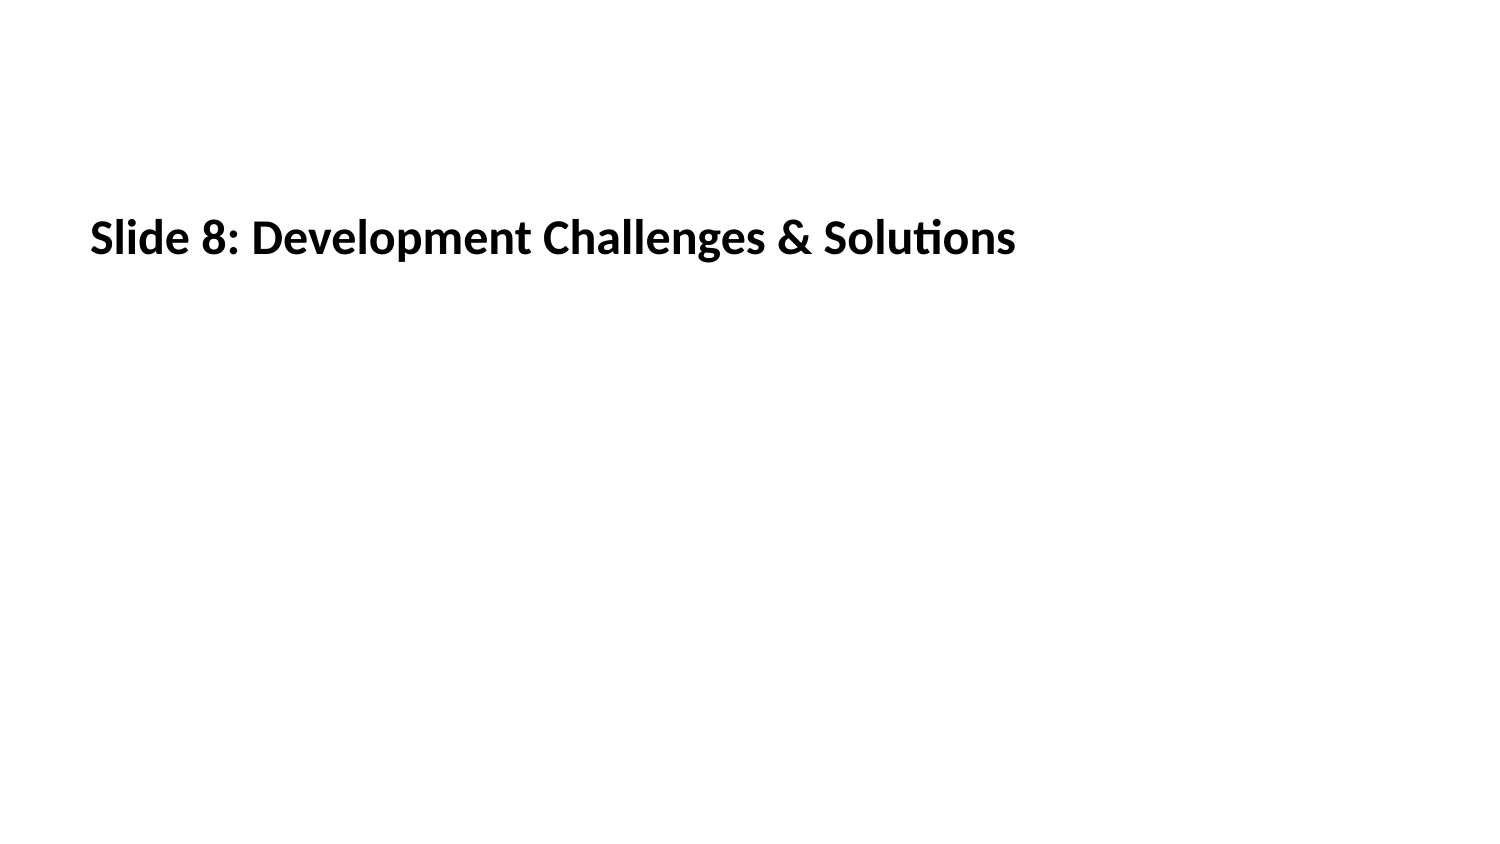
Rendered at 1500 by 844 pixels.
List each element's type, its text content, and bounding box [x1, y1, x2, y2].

list Slide 8: Development Challenges & Solutions [75, 196, 1425, 754]
